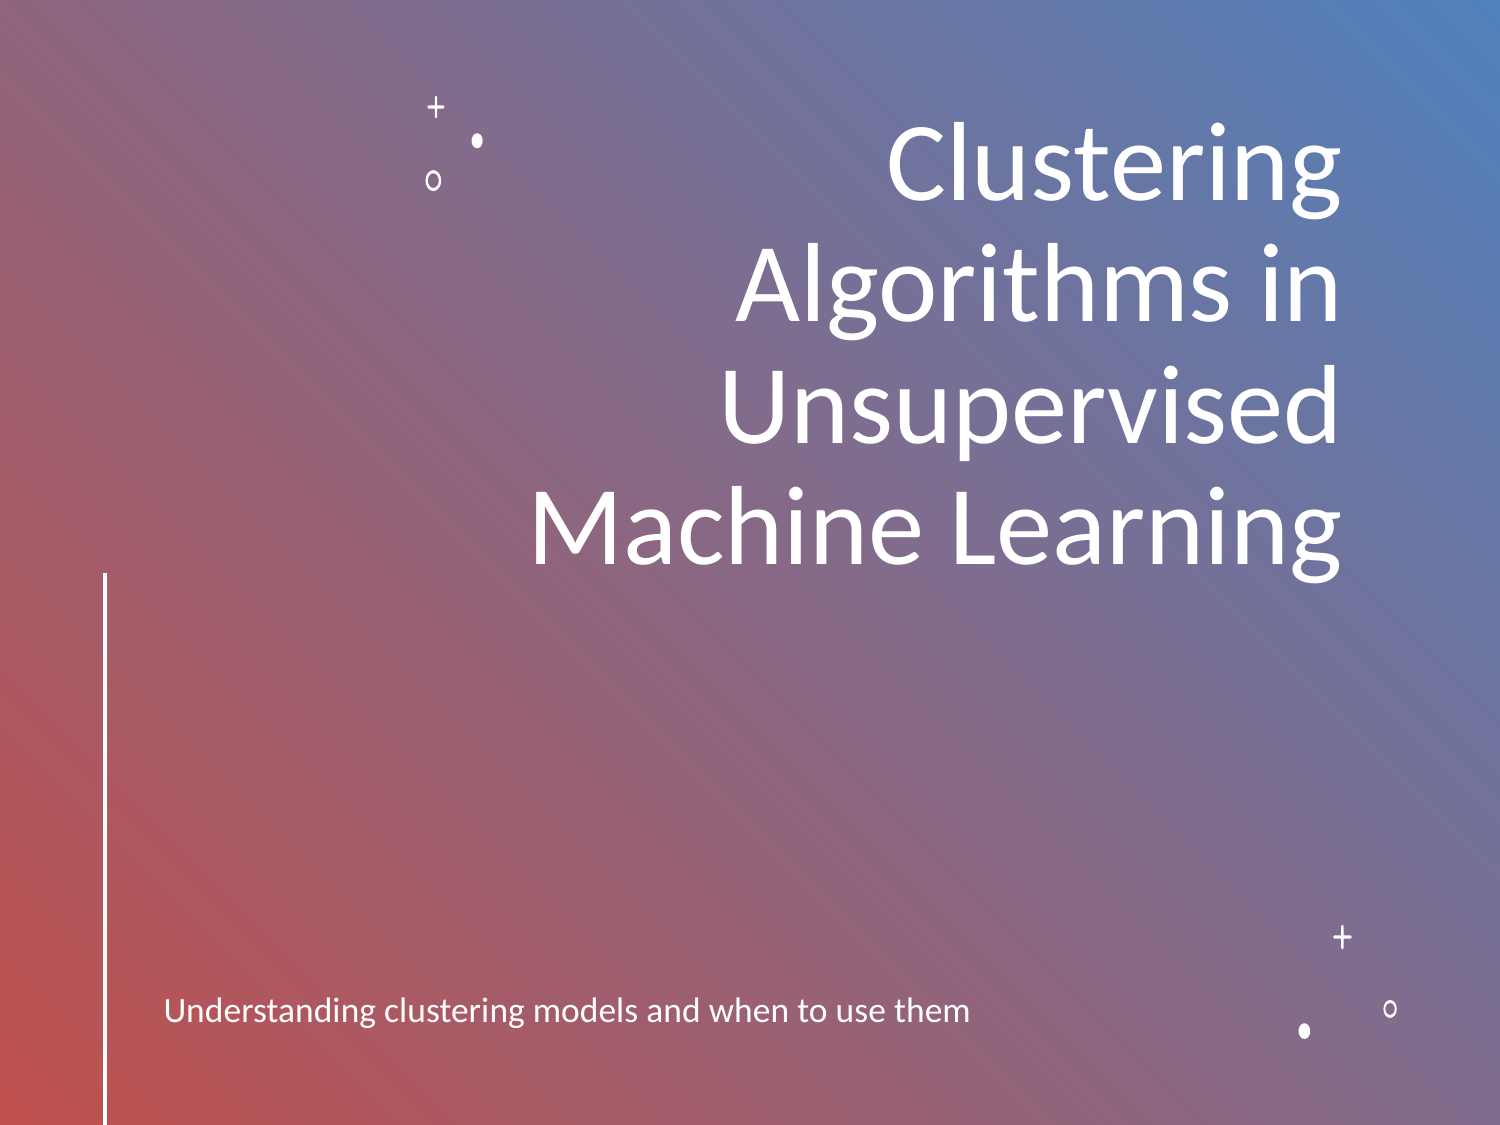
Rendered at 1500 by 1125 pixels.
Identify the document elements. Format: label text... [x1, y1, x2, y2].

text_box [425, 170, 442, 192]
text_box [1383, 1000, 1397, 1018]
text_box [1333, 924, 1352, 950]
text_box [1298, 1023, 1311, 1039]
title Clustering Algorithms in Unsupervised Machine Learning [477, 95, 1359, 779]
text_box [471, 133, 483, 149]
text_box [427, 95, 445, 119]
subtitle Understanding clustering models and when to use them [148, 979, 1205, 1063]
text_box [0, 0, 1500, 1125]
